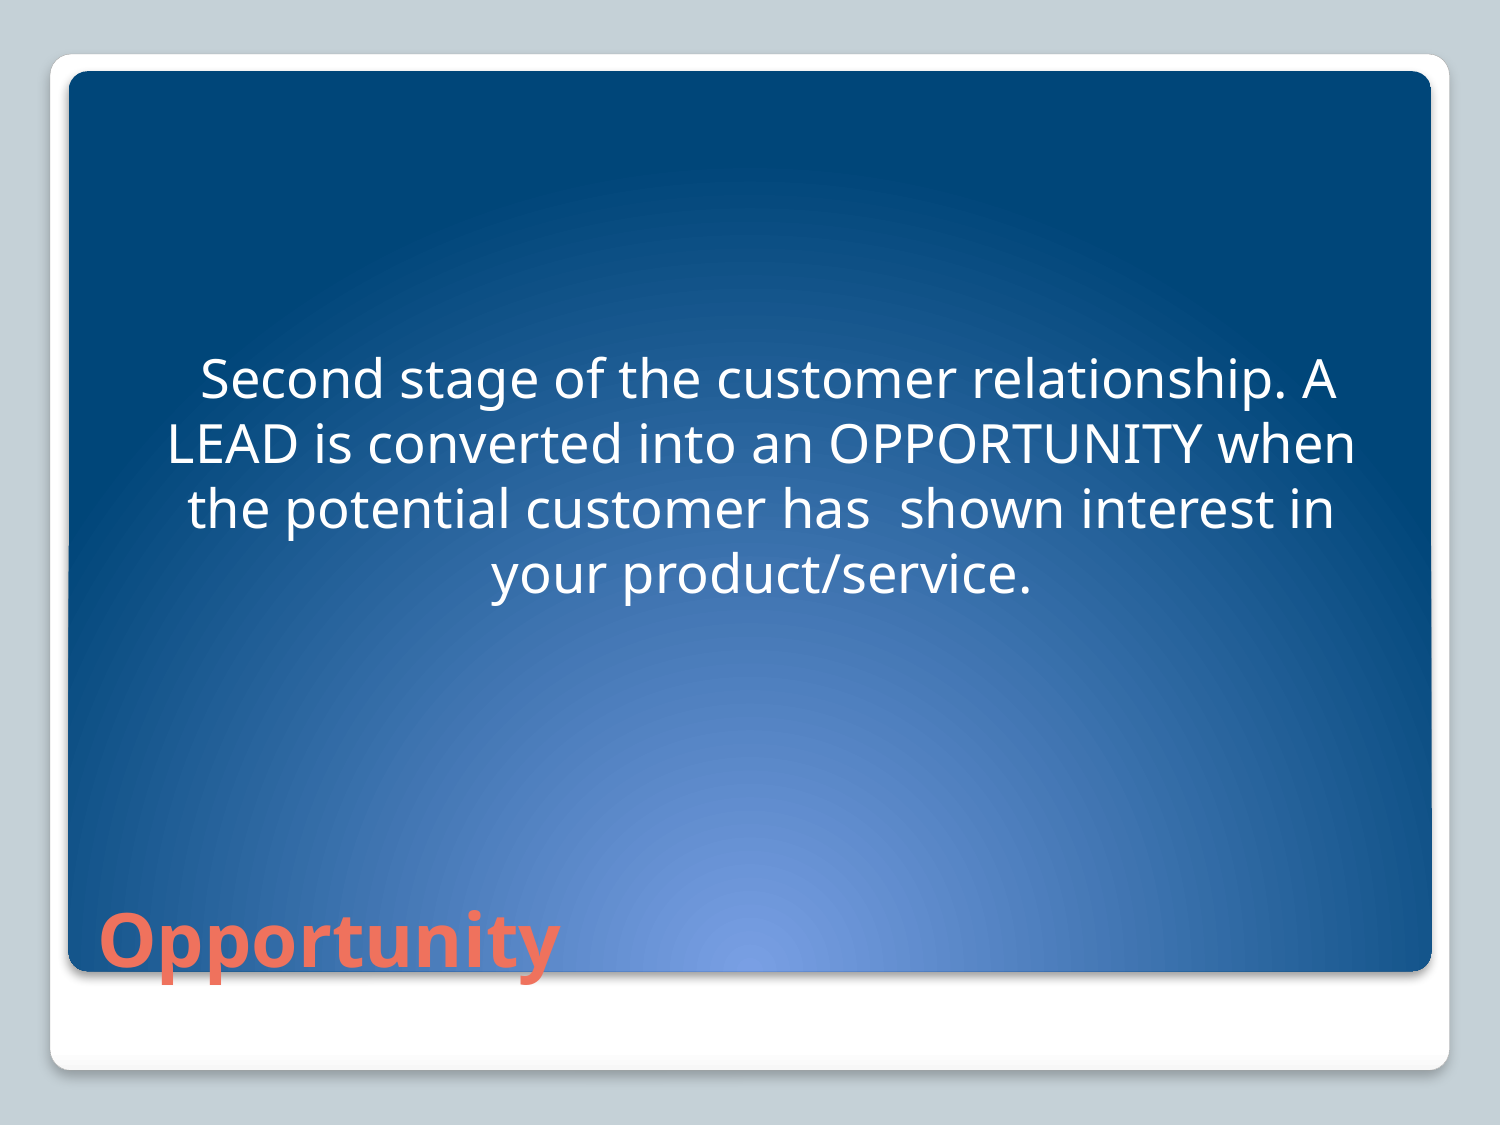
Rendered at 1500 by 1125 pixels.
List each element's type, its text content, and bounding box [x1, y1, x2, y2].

title Opportunity [82, 837, 1425, 991]
text_box Second stage of the customer relationship. A LEAD is converted into an OPPORTUNITY when the potential customer has shown interest in your product/service. [137, 337, 1388, 612]
